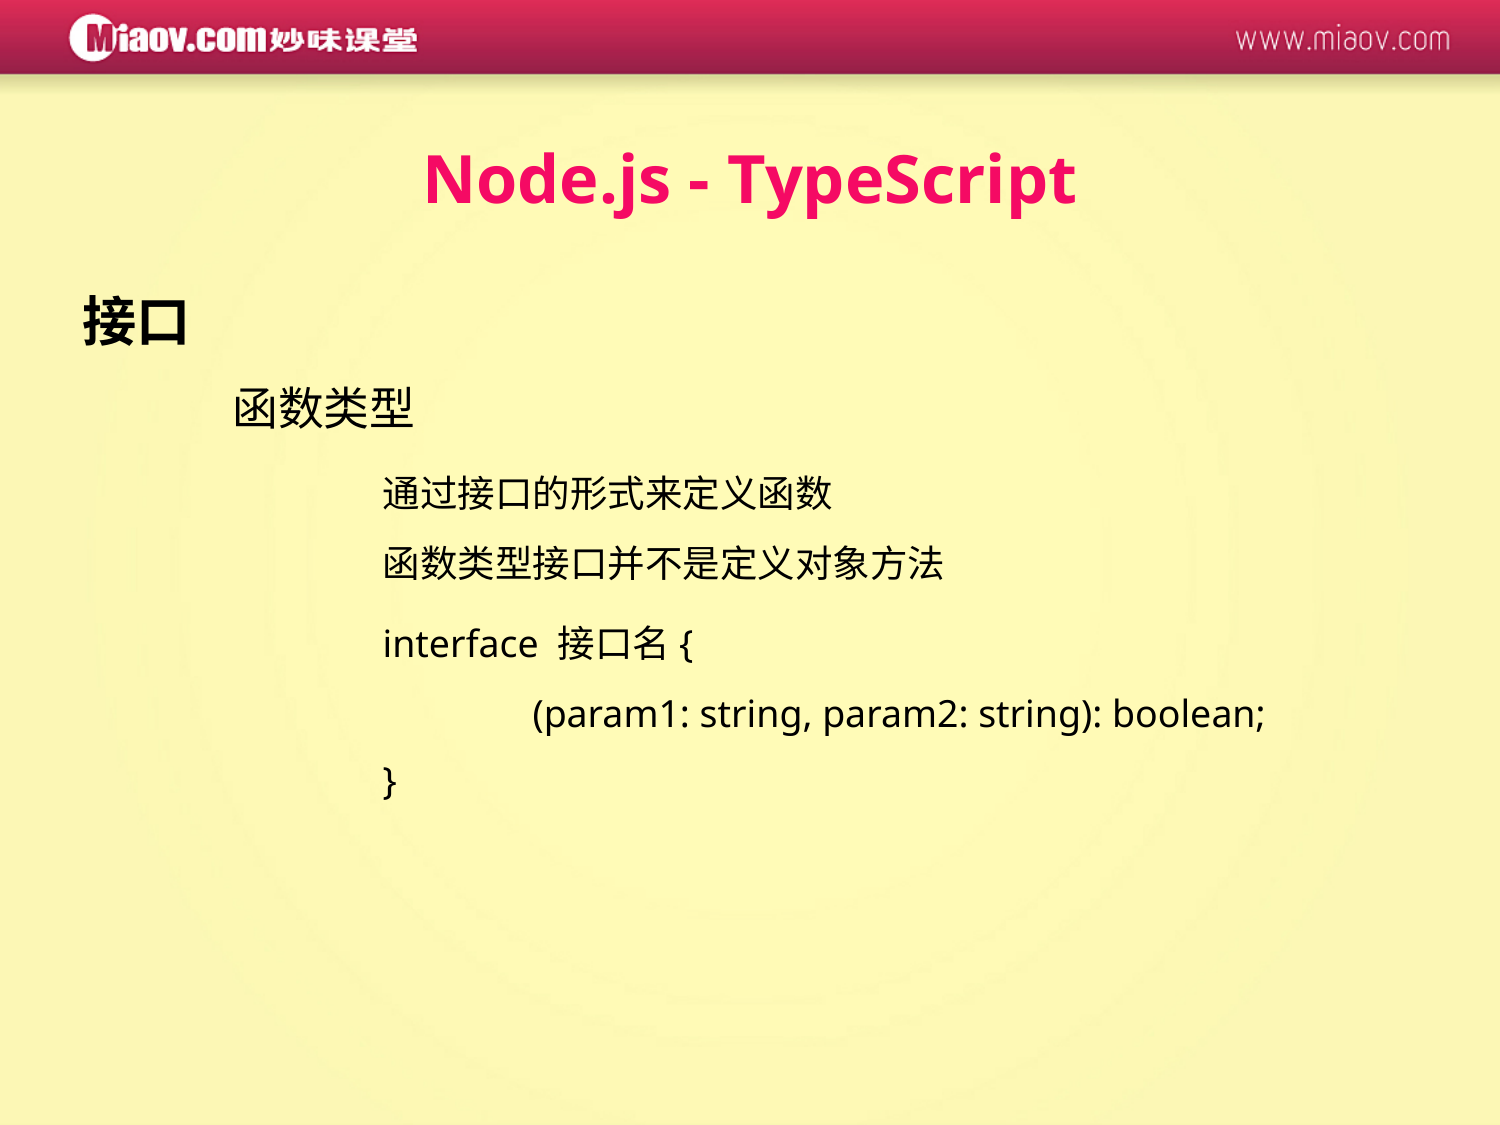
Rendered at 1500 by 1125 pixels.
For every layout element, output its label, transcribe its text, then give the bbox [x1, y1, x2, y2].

picture [0, 0, 1500, 1125]
title Node.js - TypeScript [74, 82, 1426, 272]
text_box 接口 函数类型 通过接口的形式来定义函数 函数类型接口并不是定义对象方法 interface 接口名{ (param1: string, param2: string): boolean; } [74, 247, 1400, 810]
